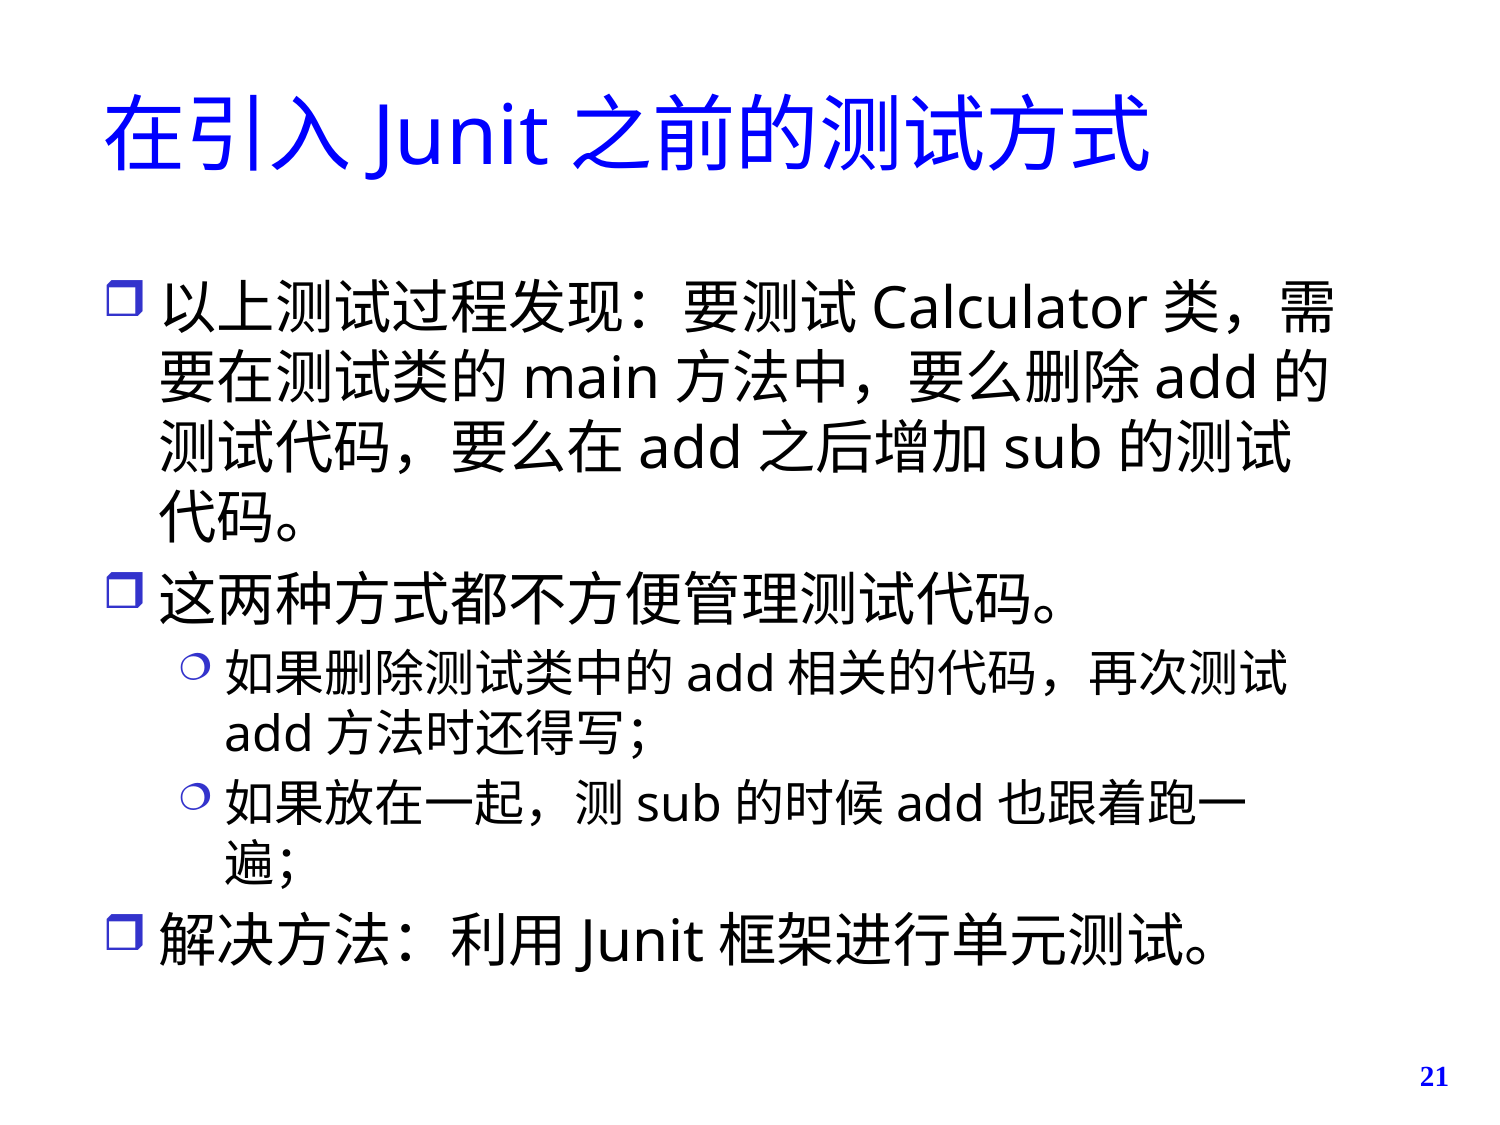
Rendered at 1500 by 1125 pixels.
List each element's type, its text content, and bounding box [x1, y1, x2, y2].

title 在引入Junit之前的测试方式 [87, 37, 1363, 225]
list 以上测试过程发现：要测试Calculator类，需要在测试类的main方法中，要么删除add的测试代码，要么在add之后增加sub的测试代码。 这两种方式都不方便管理测试代码。 如果删除测试类中的add相关的代码，再次测试add方法时还得写； 如果放在一起，测sub的时候add也跟着跑一遍； 解决方法：利用Junit框架进行单元测试。 [87, 262, 1363, 1025]
slide_number 21 [1364, 1049, 1465, 1125]
